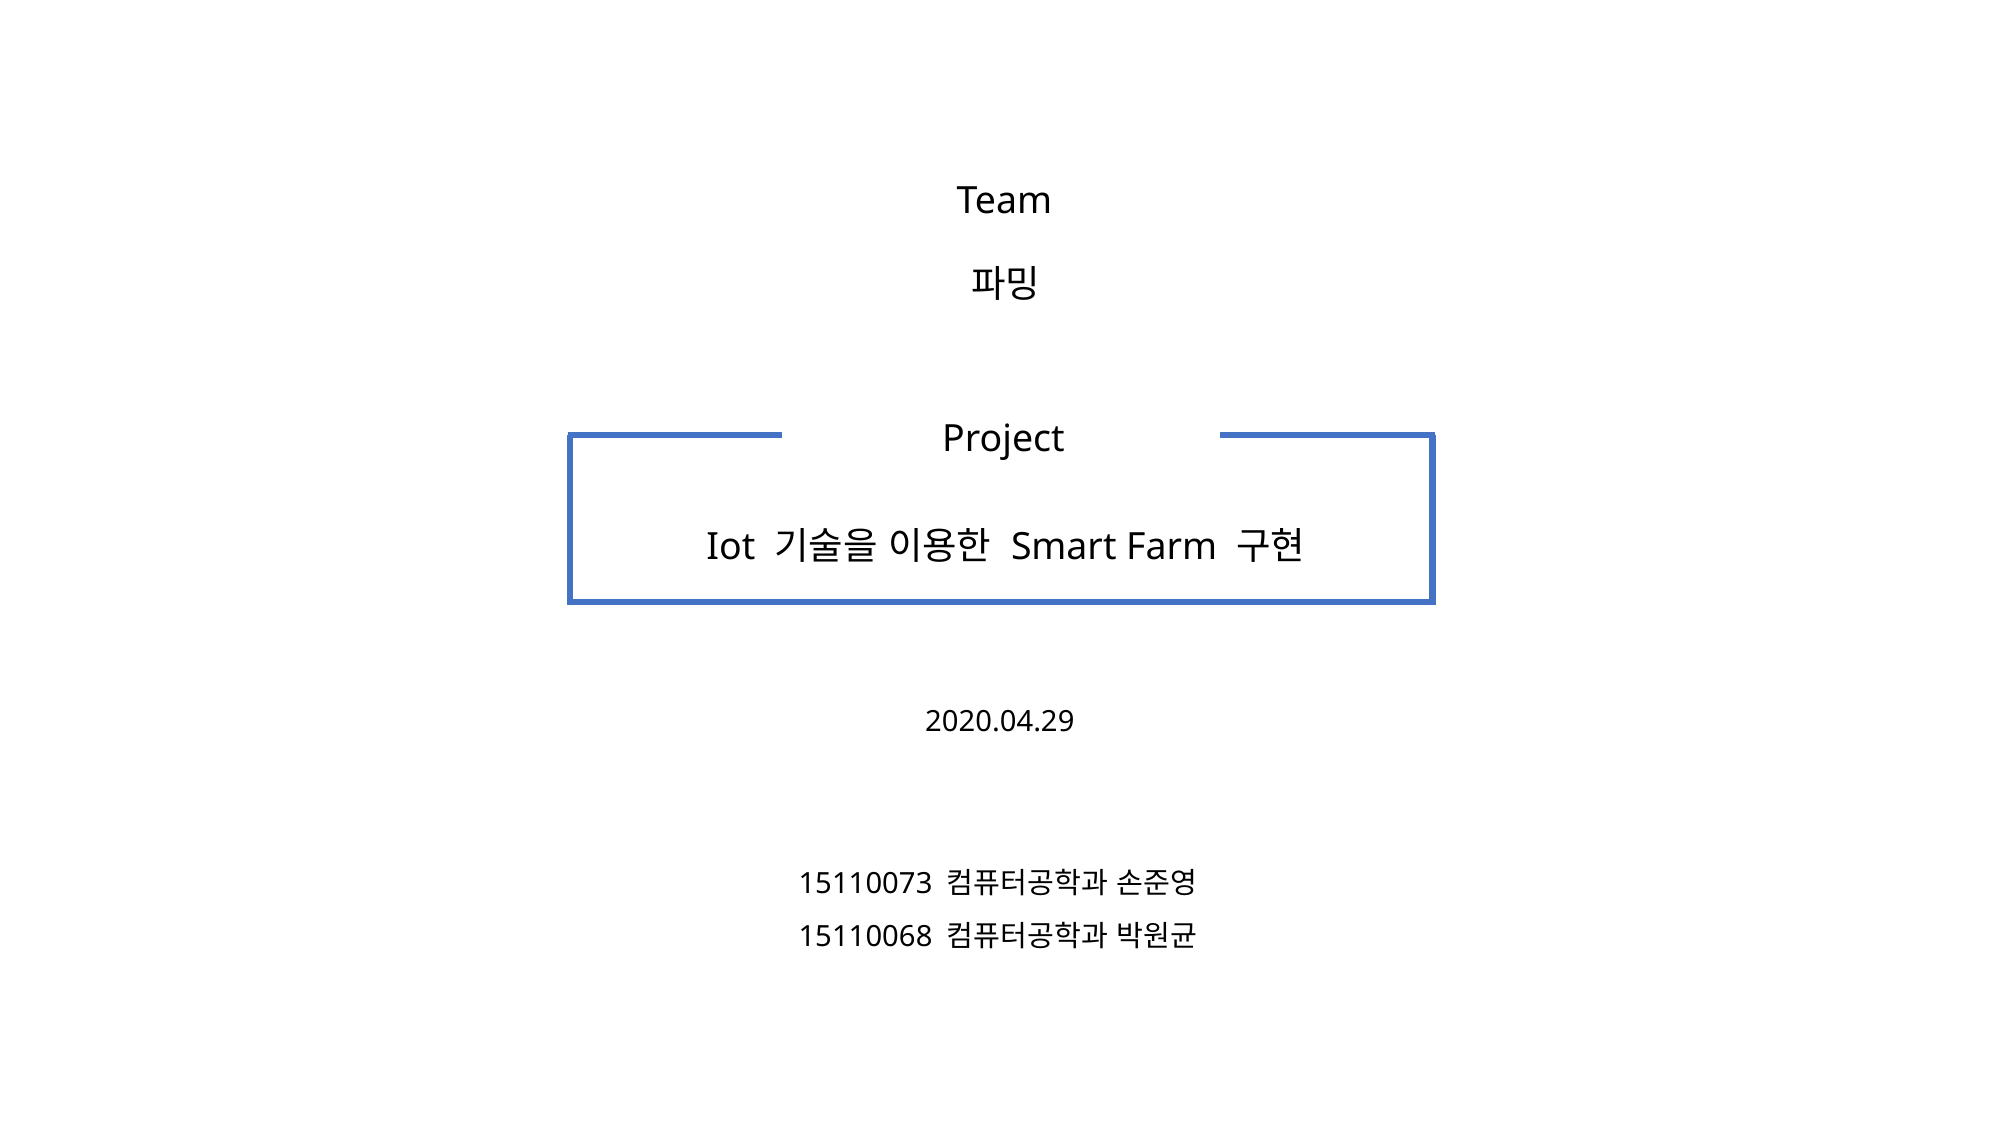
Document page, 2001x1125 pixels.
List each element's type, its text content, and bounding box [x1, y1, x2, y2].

text_box Team [941, 169, 1067, 229]
text_box Project [927, 406, 1080, 435]
text_box 파밍 [956, 252, 1056, 312]
text_box 15110073 컴퓨터공학과 손준영 15110068 컴퓨터공학과 박원균 [783, 839, 1213, 960]
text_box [567, 435, 1435, 605]
text_box 2020.04.29 [910, 695, 1090, 746]
